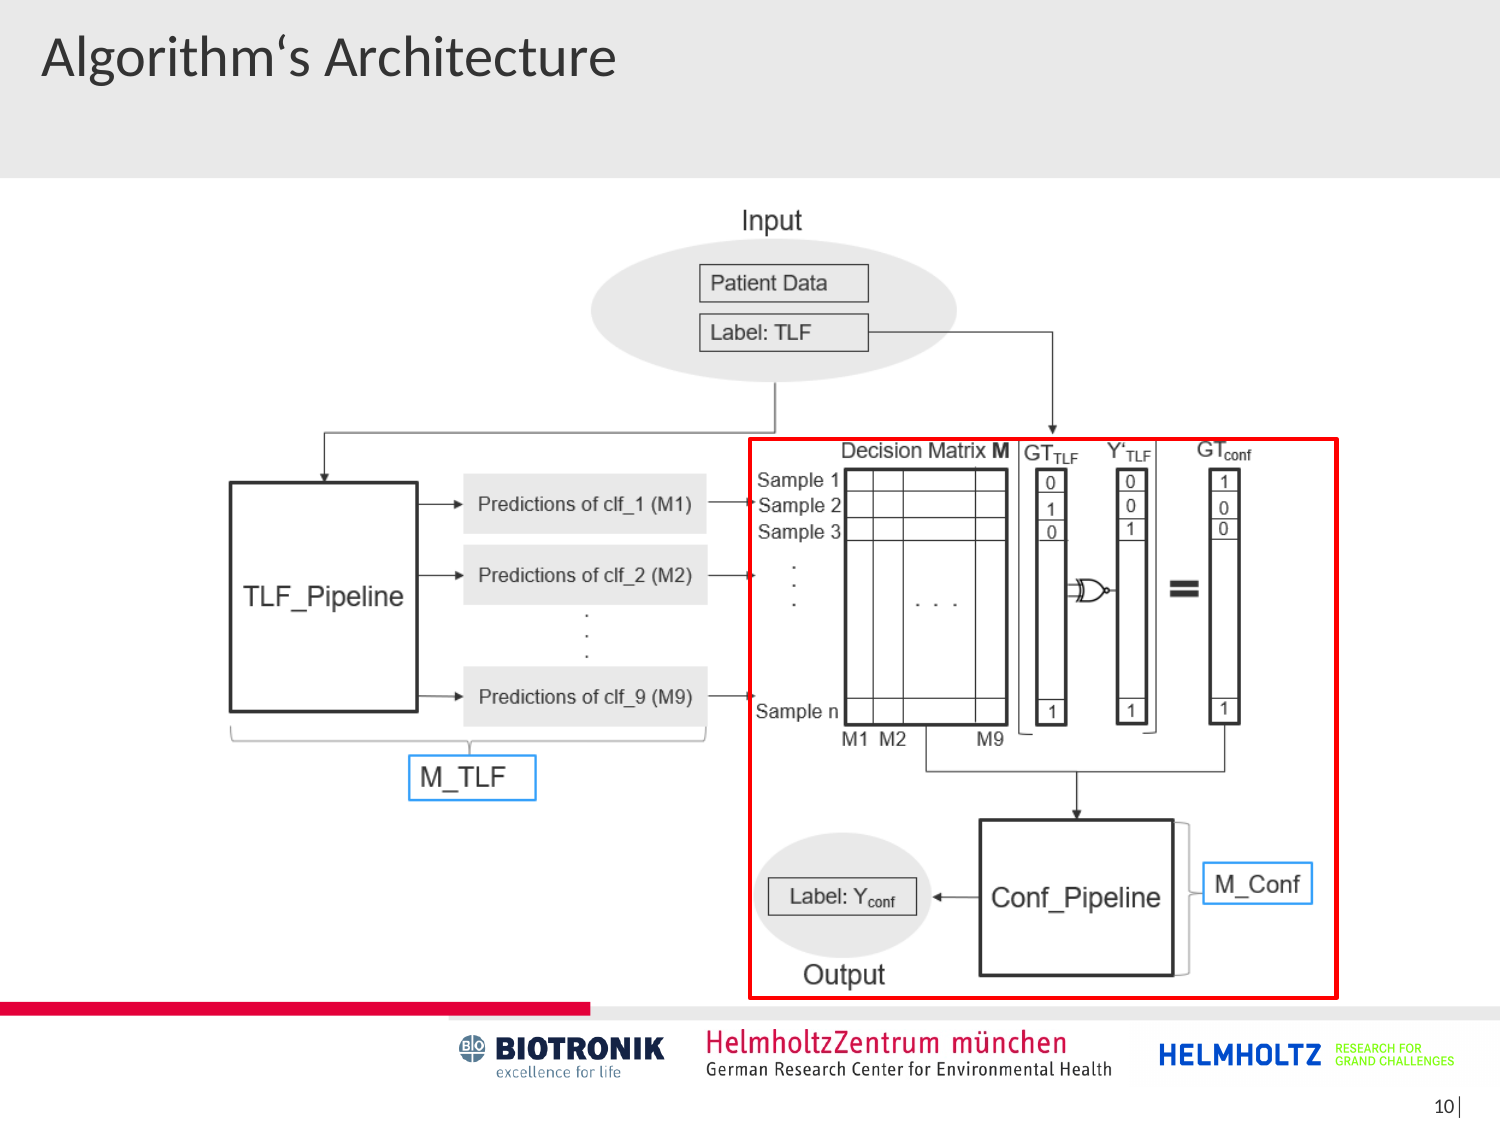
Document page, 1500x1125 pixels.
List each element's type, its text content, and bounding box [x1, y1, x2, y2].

picture [455, 1022, 672, 1085]
picture [223, 192, 1319, 999]
text_box [1323, 437, 1339, 1000]
picture [704, 1022, 1500, 1087]
title Algorithm‘s Architecture [41, 18, 1459, 160]
slide_number 10│ [1336, 1084, 1465, 1125]
